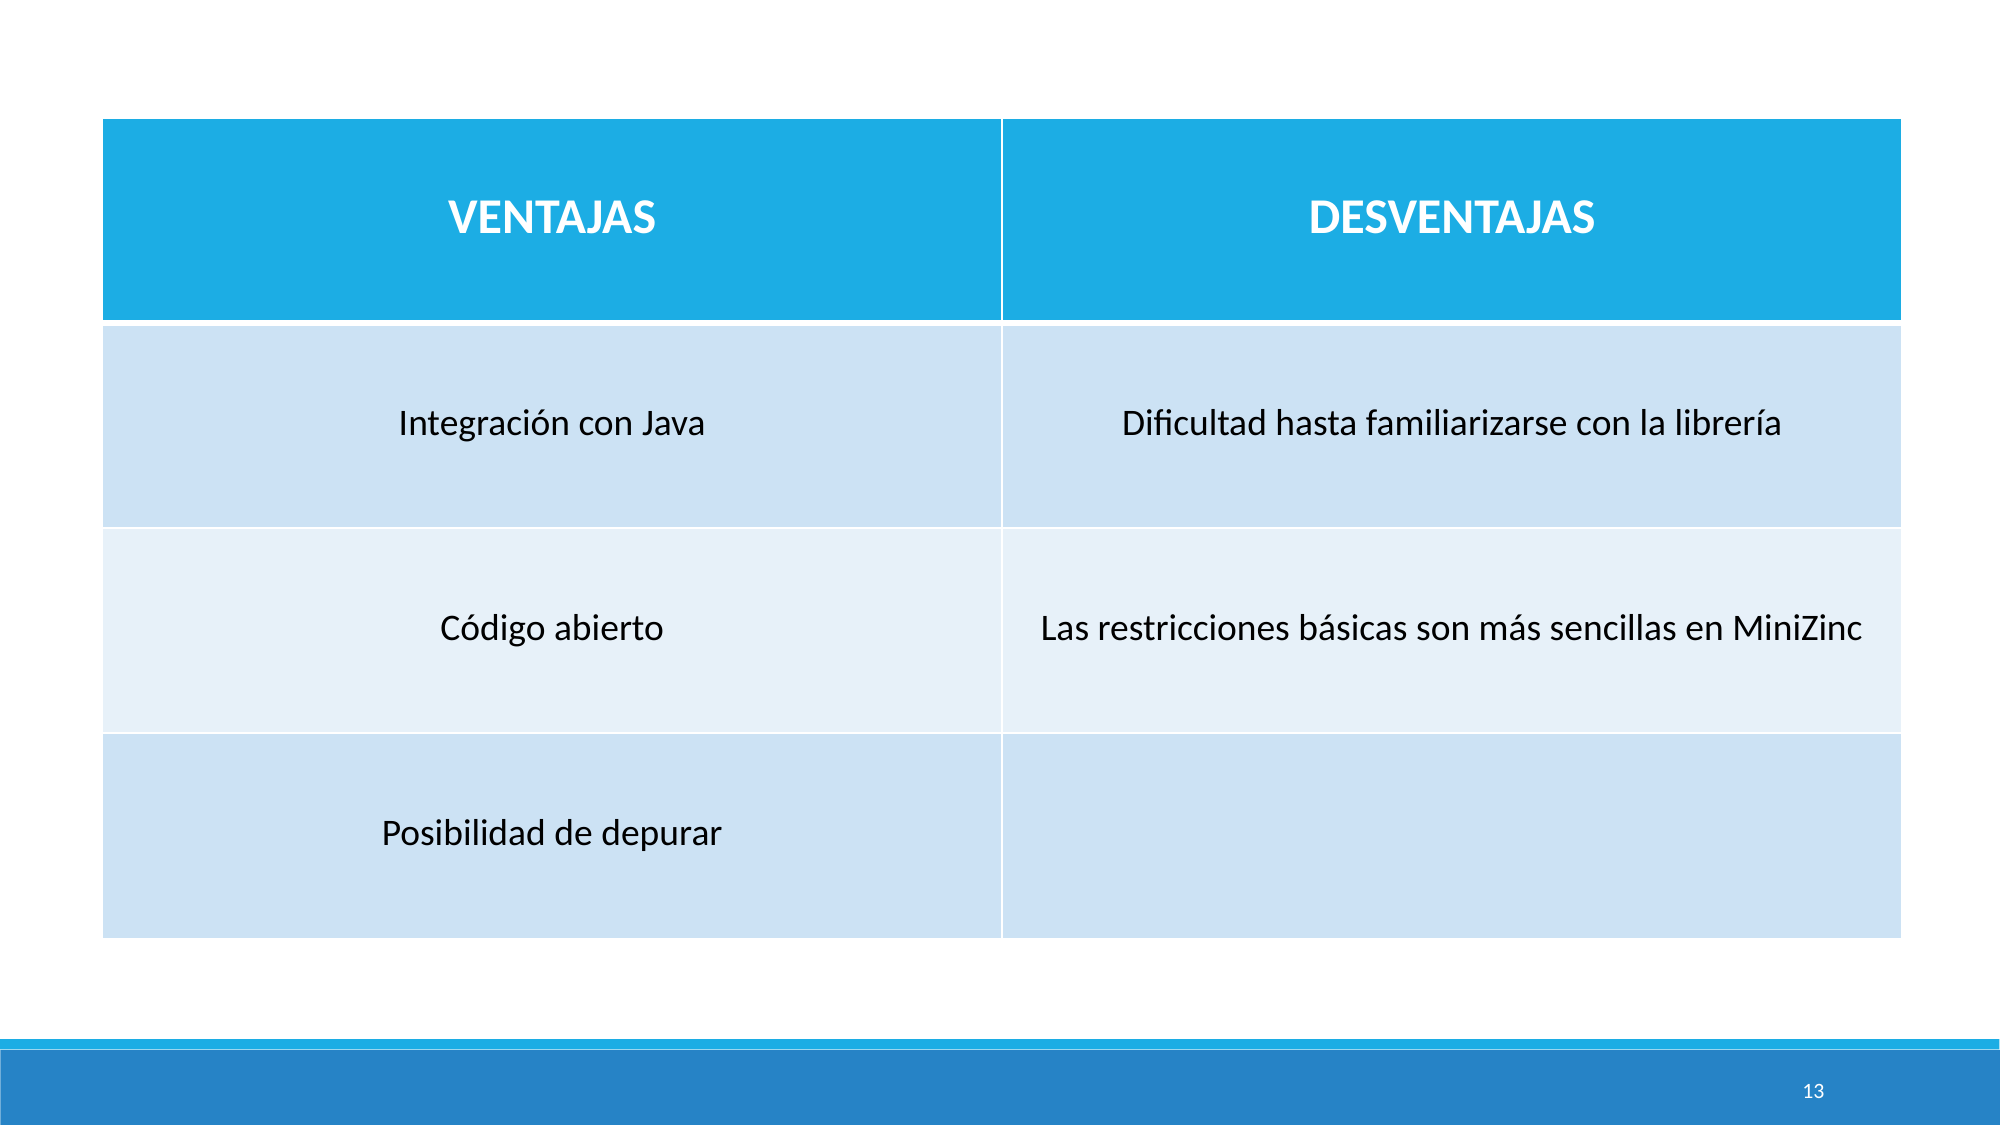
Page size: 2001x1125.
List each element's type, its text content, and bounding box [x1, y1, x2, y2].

table_cell Las restricciones básicas son más sencillas en MiniZinc [1003, 529, 1901, 732]
table_cell [1003, 734, 1901, 938]
table_cell Posibilidad de depurar [103, 734, 1001, 938]
table_cell Código abierto [103, 529, 1001, 732]
table_header VENTAJAS [103, 119, 1001, 320]
table_cell Dificultad hasta familiarizarse con la librería [1003, 326, 1901, 527]
table_header DESVENTAJAS [1003, 119, 1901, 320]
table_cell Integración con Java [103, 326, 1001, 527]
slide_number 13 [1624, 1059, 1840, 1120]
